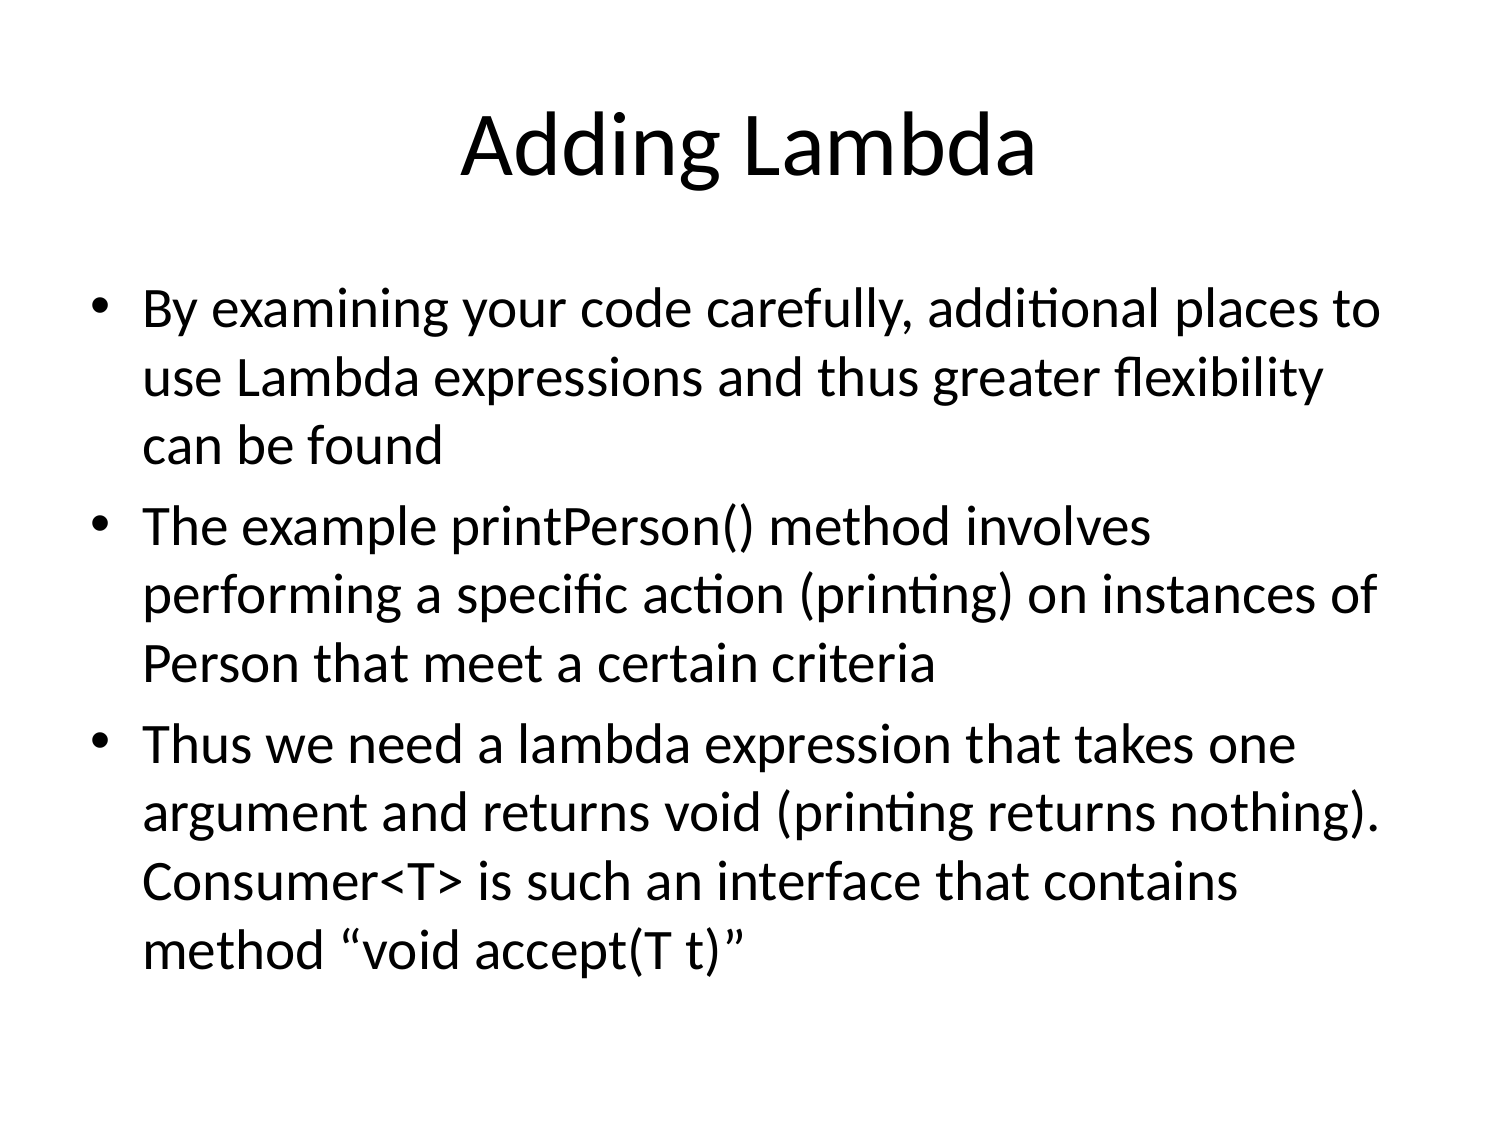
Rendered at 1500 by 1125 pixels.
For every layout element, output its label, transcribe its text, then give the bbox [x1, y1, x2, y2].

list By examining your code carefully, additional places to use Lambda expressions and thus greater flexibility can be found The example printPerson() method involves performing a specific action (printing) on instances of Person that meet a certain criteria Thus we need a lambda expression that takes one argument and returns void (printing returns nothing). Consumer<T> is such an interface that contains method “void accept(T t)” [75, 262, 1425, 1005]
title Adding Lambda [75, 45, 1425, 233]
